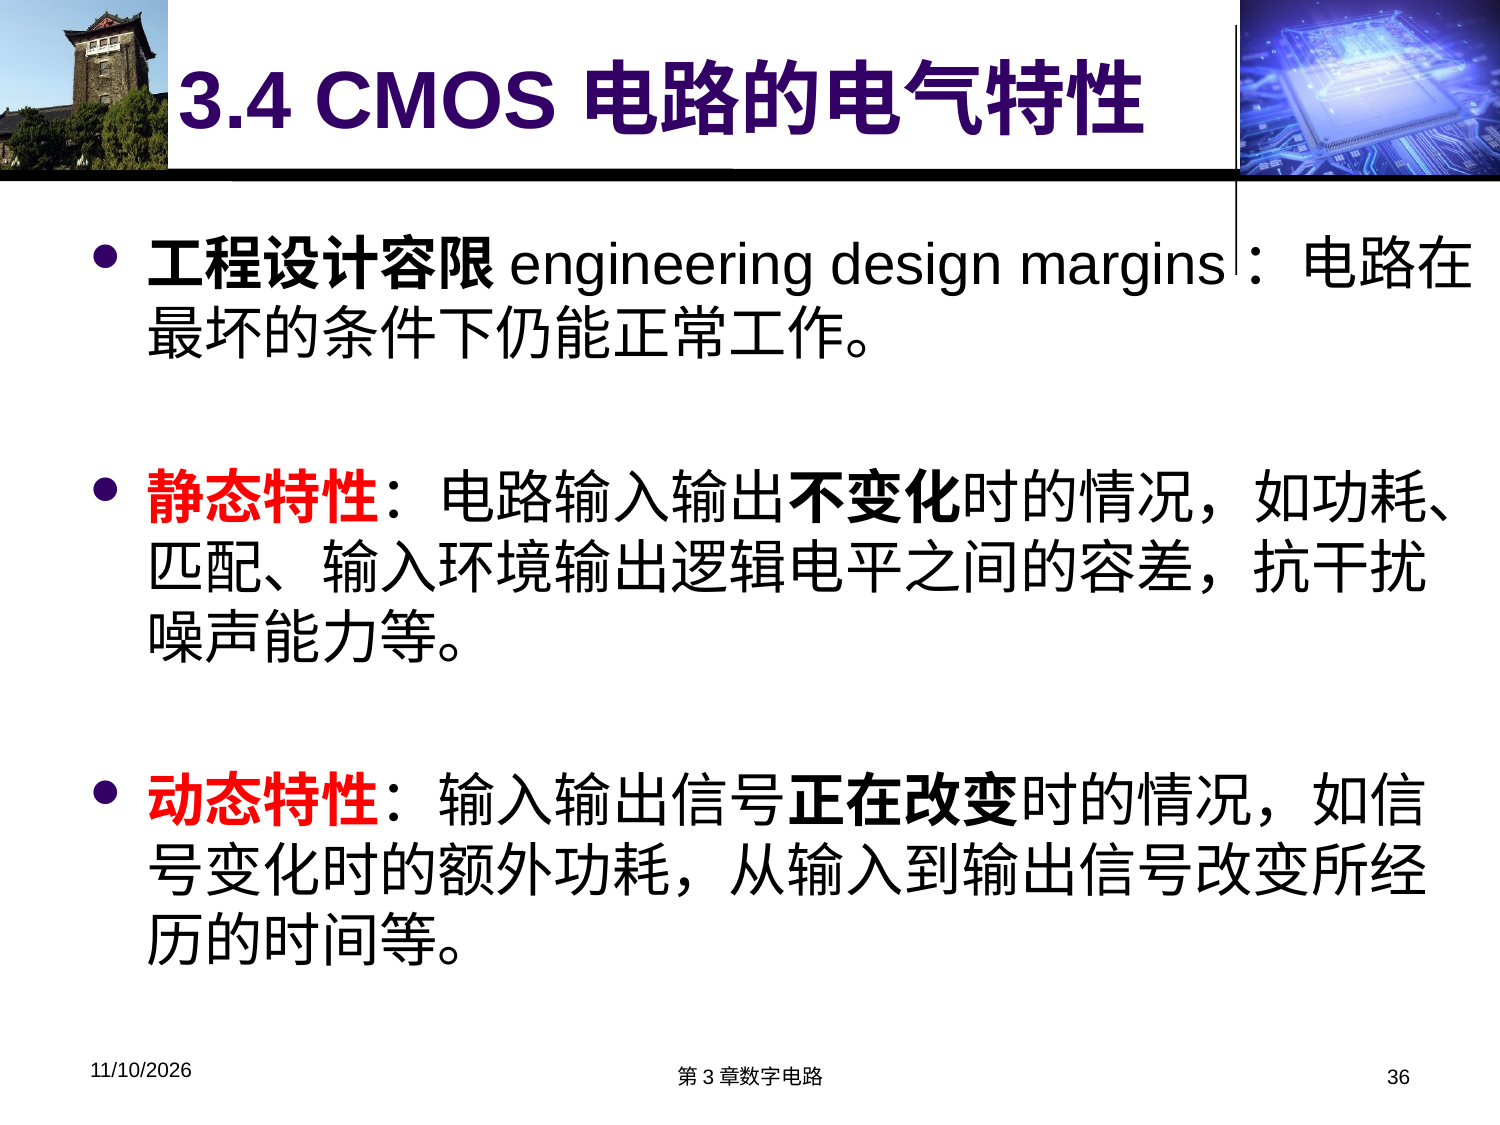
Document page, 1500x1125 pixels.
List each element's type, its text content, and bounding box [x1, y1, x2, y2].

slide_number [74, 1048, 426, 1101]
picture [1240, 0, 1500, 175]
title 3.4 CMOS电路的电气特性 [164, 30, 1297, 153]
picture [0, 0, 168, 170]
list 工程设计容限engineering design margins：电路在最坏的条件下仍能正常工作。 静态特性：电路输入输出不变化时的情况，如功耗、匹配、输入环境输出逻辑电平之间的容差，抗干扰噪声能力等。 动态特性：输入输出信号正在改变时的情况，如信号变化时的额外功耗，从输入到输出信号改变所经历的时间等。 [75, 219, 1500, 1049]
footer 第3章数字电路 [512, 1055, 988, 1101]
slide_number 36 [1074, 1055, 1426, 1101]
